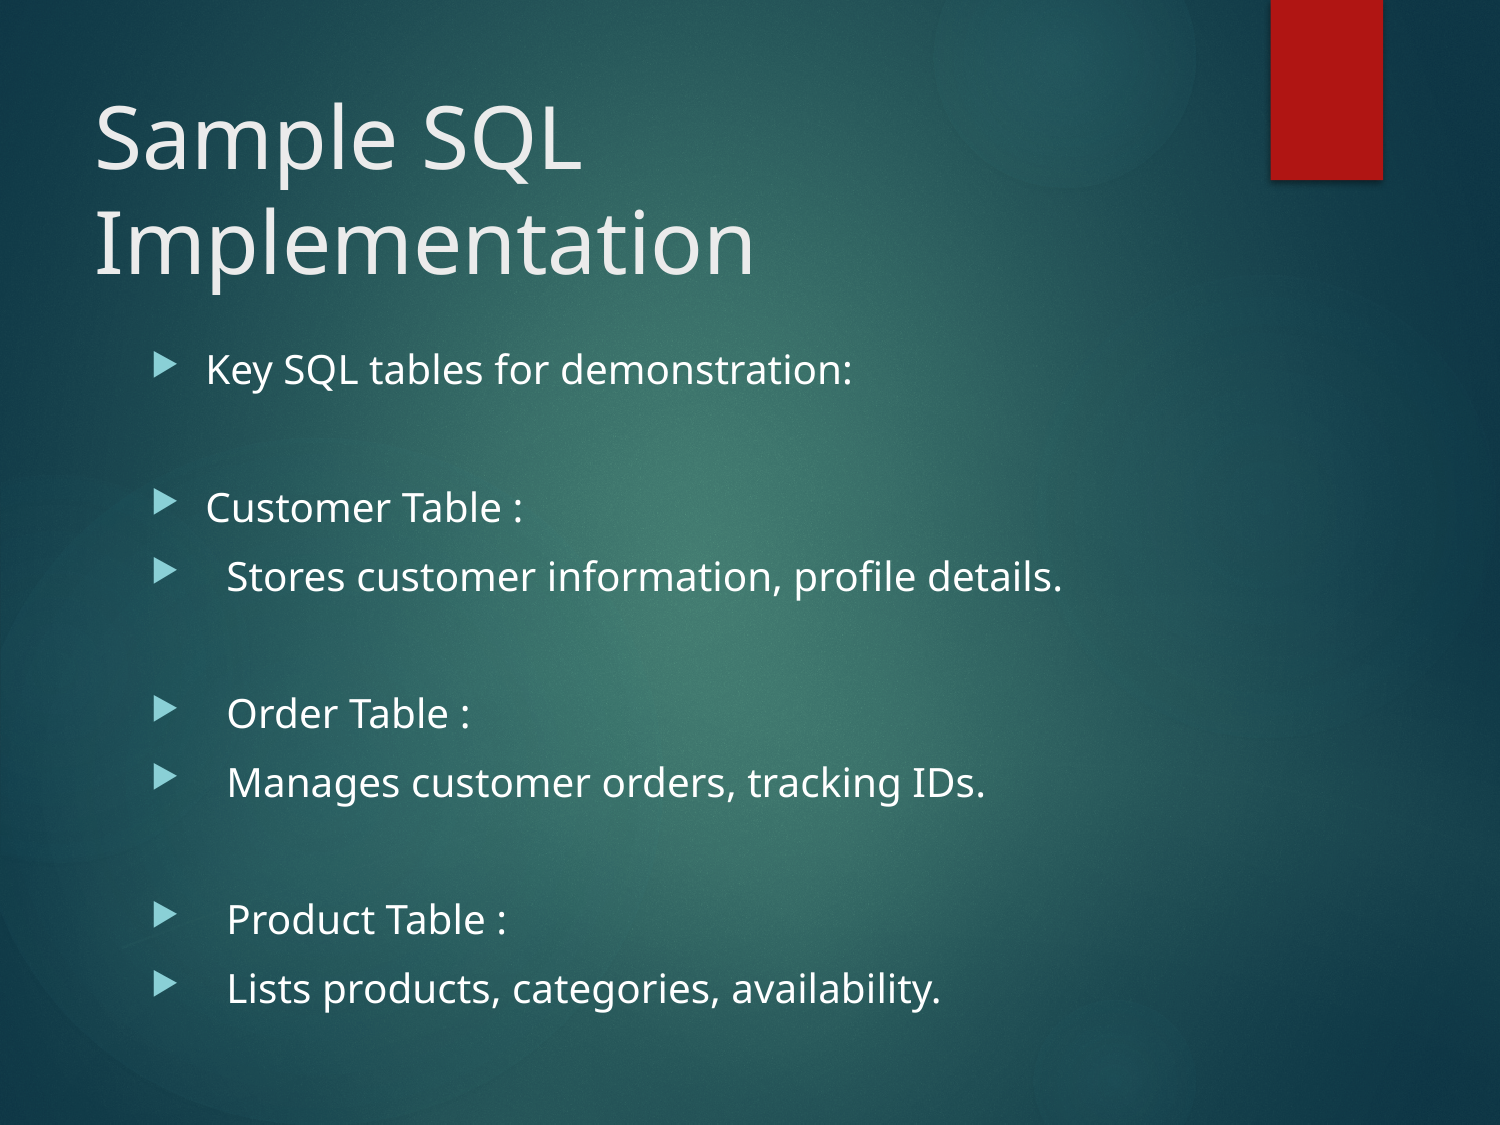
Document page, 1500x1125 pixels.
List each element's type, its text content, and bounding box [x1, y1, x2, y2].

title Sample SQL Implementation [79, 74, 1237, 304]
list Key SQL tables for demonstration: Customer Table : Stores customer information, profile details. Order Table : Manages customer orders, tracking IDs. Product Table : Lists products, categories, availability. [135, 336, 1237, 1025]
